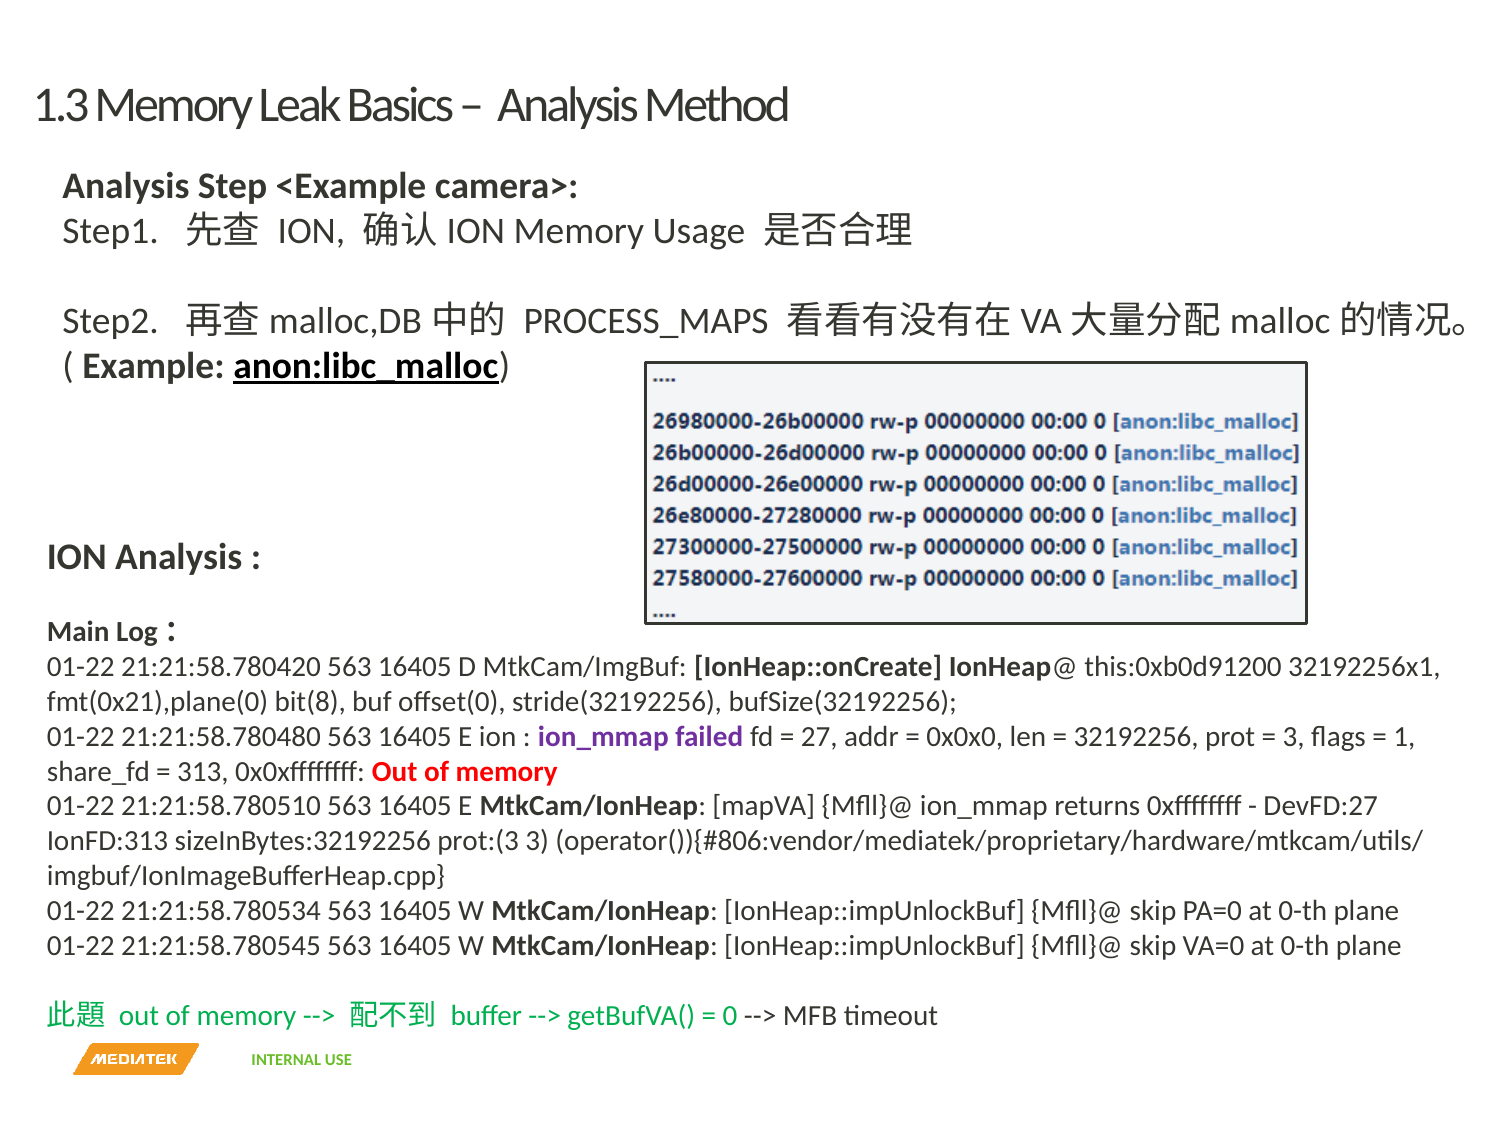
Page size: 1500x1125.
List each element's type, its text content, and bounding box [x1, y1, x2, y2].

text_box ION Analysis : Main Log： 01-22 21:21:58.780420 563 16405 D MtkCam/ImgBuf: [IonHeap::onCreate] IonHeap@ this:0xb0d91200 32192256x1, fmt(0x21),plane(0) bit(8), buf offset(0), stride(32192256), bufSize(32192256); 01-22 21:21:58.780480 563 16405 E ion : ion_mmap failed fd = 27, addr = 0x0x0, len = 32192256, prot = 3, flags = 1, share_fd = 313, 0x0xffffffff: Out of memory 01-22 21:21:58.780510 563 16405 E MtkCam/IonHeap: [mapVA] {Mfll}@ ion_mmap returns 0xffffffff - DevFD:27 IonFD:313 sizeInBytes:32192256 prot:(3 3) (operator()){#806:vendor/mediatek/proprietary/hardware/mtkcam/utils/imgbuf/IonImageBufferHeap.cpp} 01-22 21:21:58.780534 563 16405 W MtkCam/IonHeap: [IonHeap::impUnlockBuf] {Mfll}@ skip PA=0 at 0-th plane 01-22 21:21:58.780545 563 16405 W MtkCam/IonHeap: [IonHeap::impUnlockBuf] {Mfll}@ skip VA=0 at 0-th plane 此題 out of memory --> 配不到 buffer --> getBufVA() = 0 --> MFB timeout [32, 524, 1461, 1039]
picture [646, 363, 1306, 622]
picture [73, 1043, 199, 1075]
text_box Analysis Step <Example camera>: Step1. 先查 ION, 确认ION Memory Usage 是否合理 Step2. 再查malloc,DB中的 PROCESS_MAPS 看看有没有在VA大量分配malloc的情况。( Example: anon:libc_malloc) [47, 153, 1487, 474]
title 1.3 Memory Leak Basics – Analysis Method [17, 75, 858, 154]
